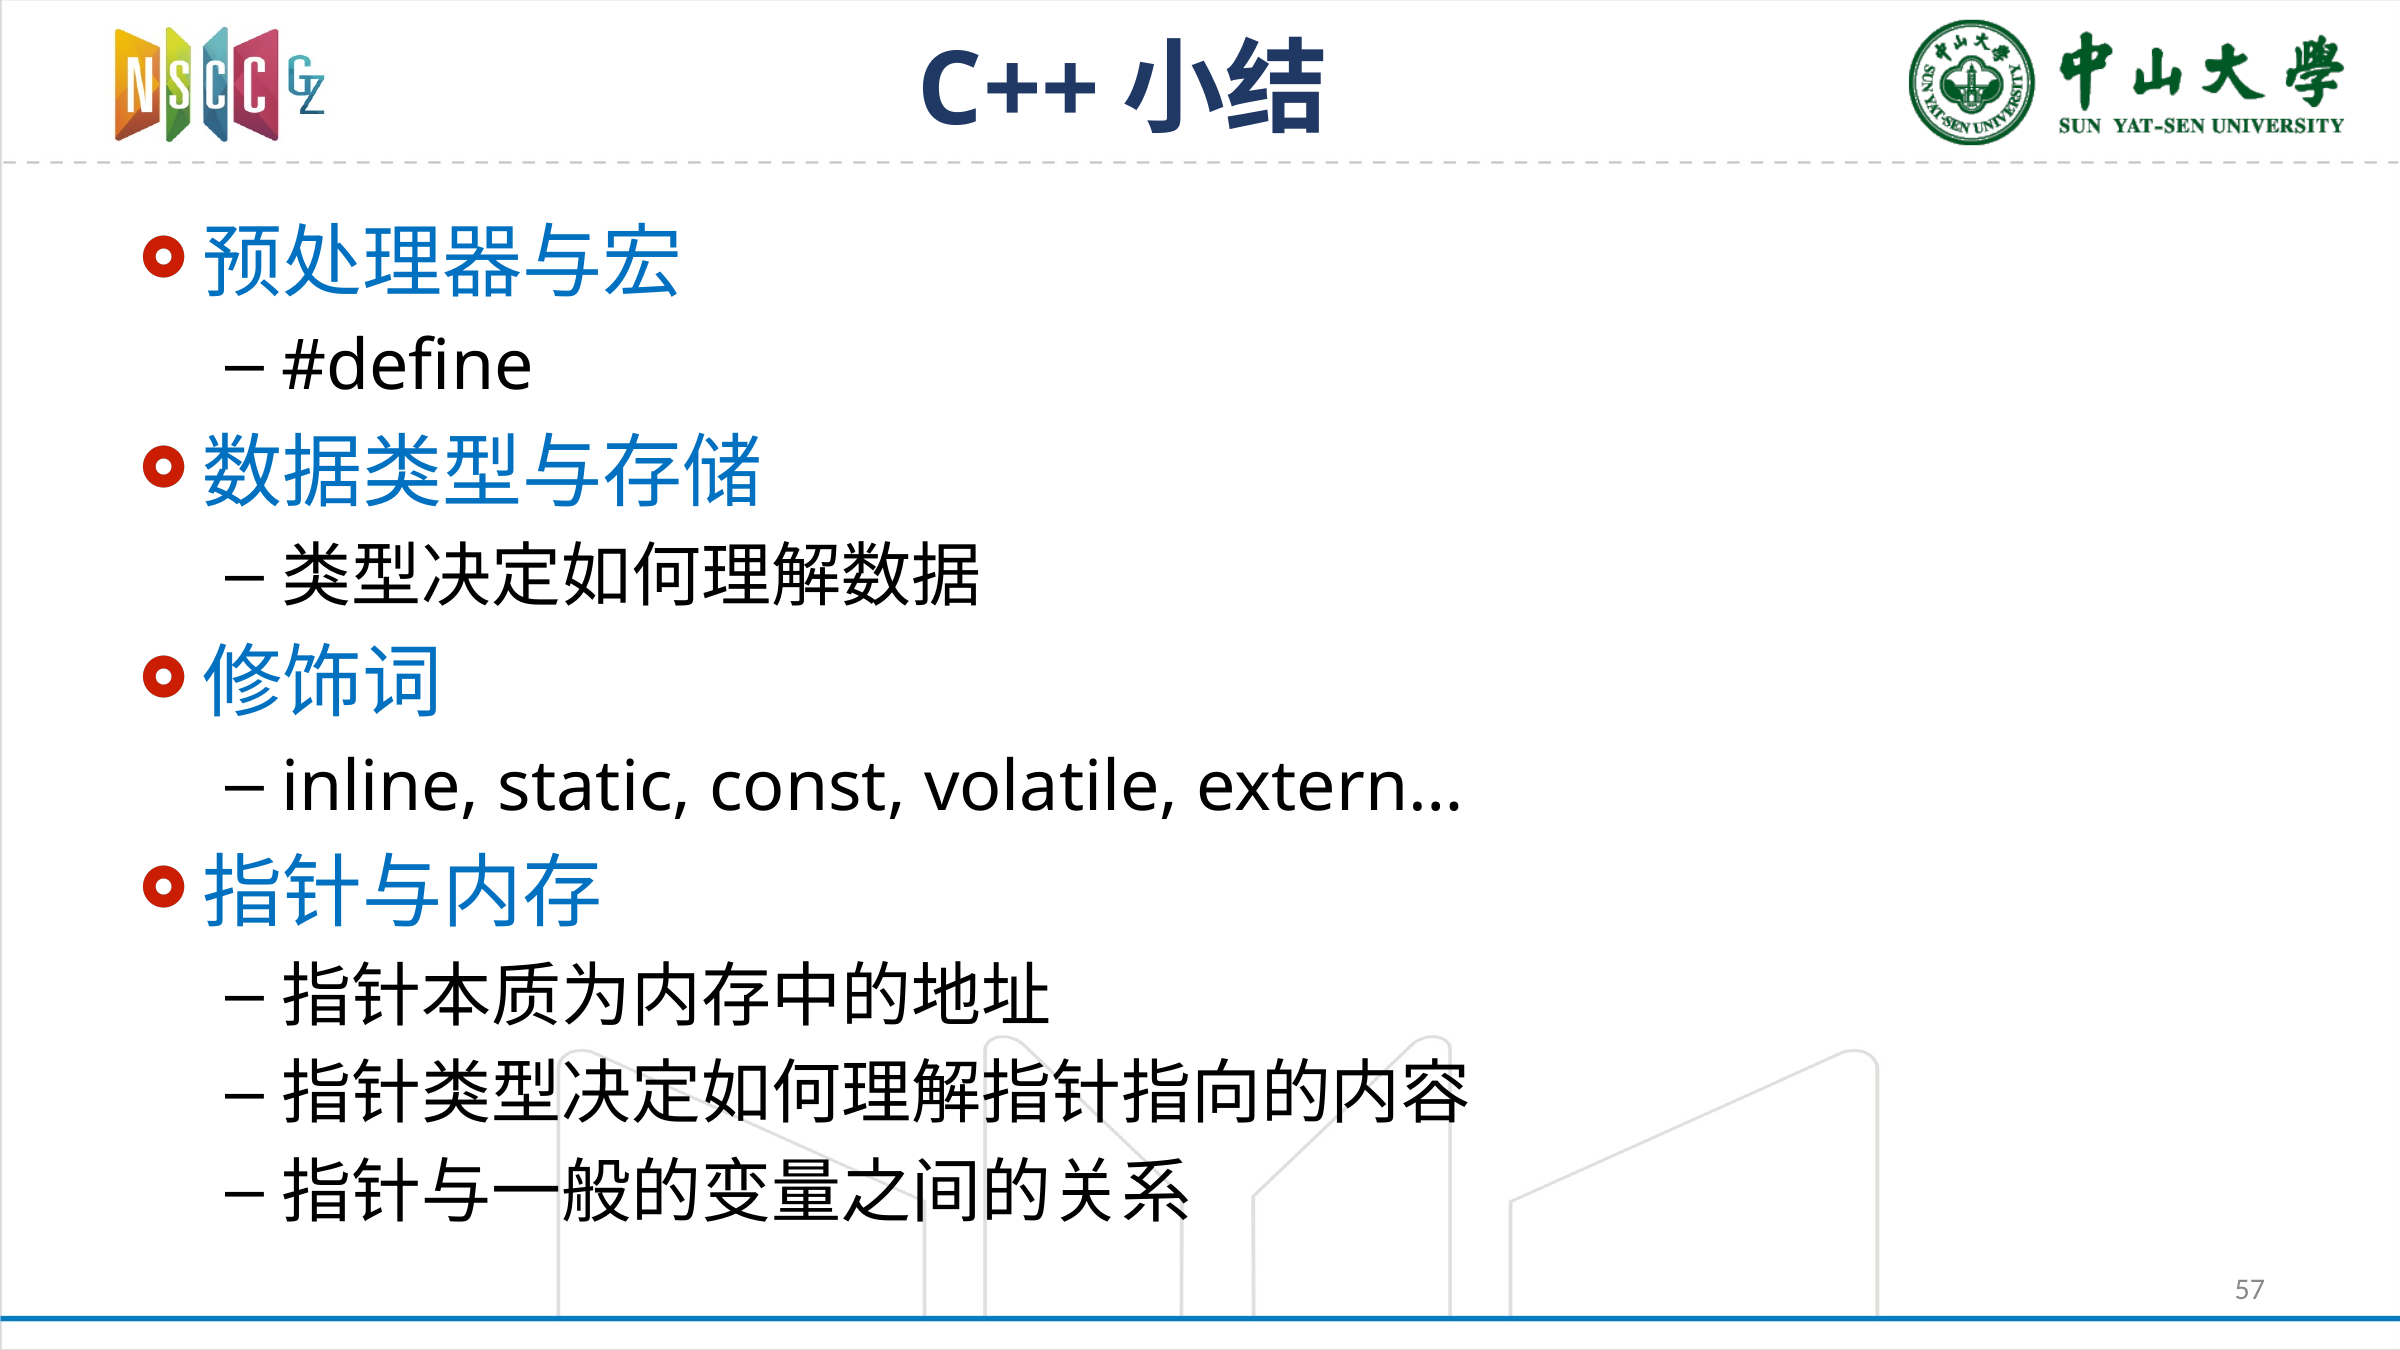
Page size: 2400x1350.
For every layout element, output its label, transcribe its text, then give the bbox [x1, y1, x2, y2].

slide_number 57 [1719, 1251, 2280, 1324]
picture [0, 0, 2400, 1350]
title C++小结 [349, 13, 1897, 153]
list 预处理器与宏 #define 数据类型与存储 类型决定如何理解数据 修饰词 inline, static, const, volatile, extern… 指针与内存 指针本质为内存中的地址 指针类型决定如何理解指针指向的内容 指针与一般的变量之间的关系 [120, 202, 2280, 1206]
